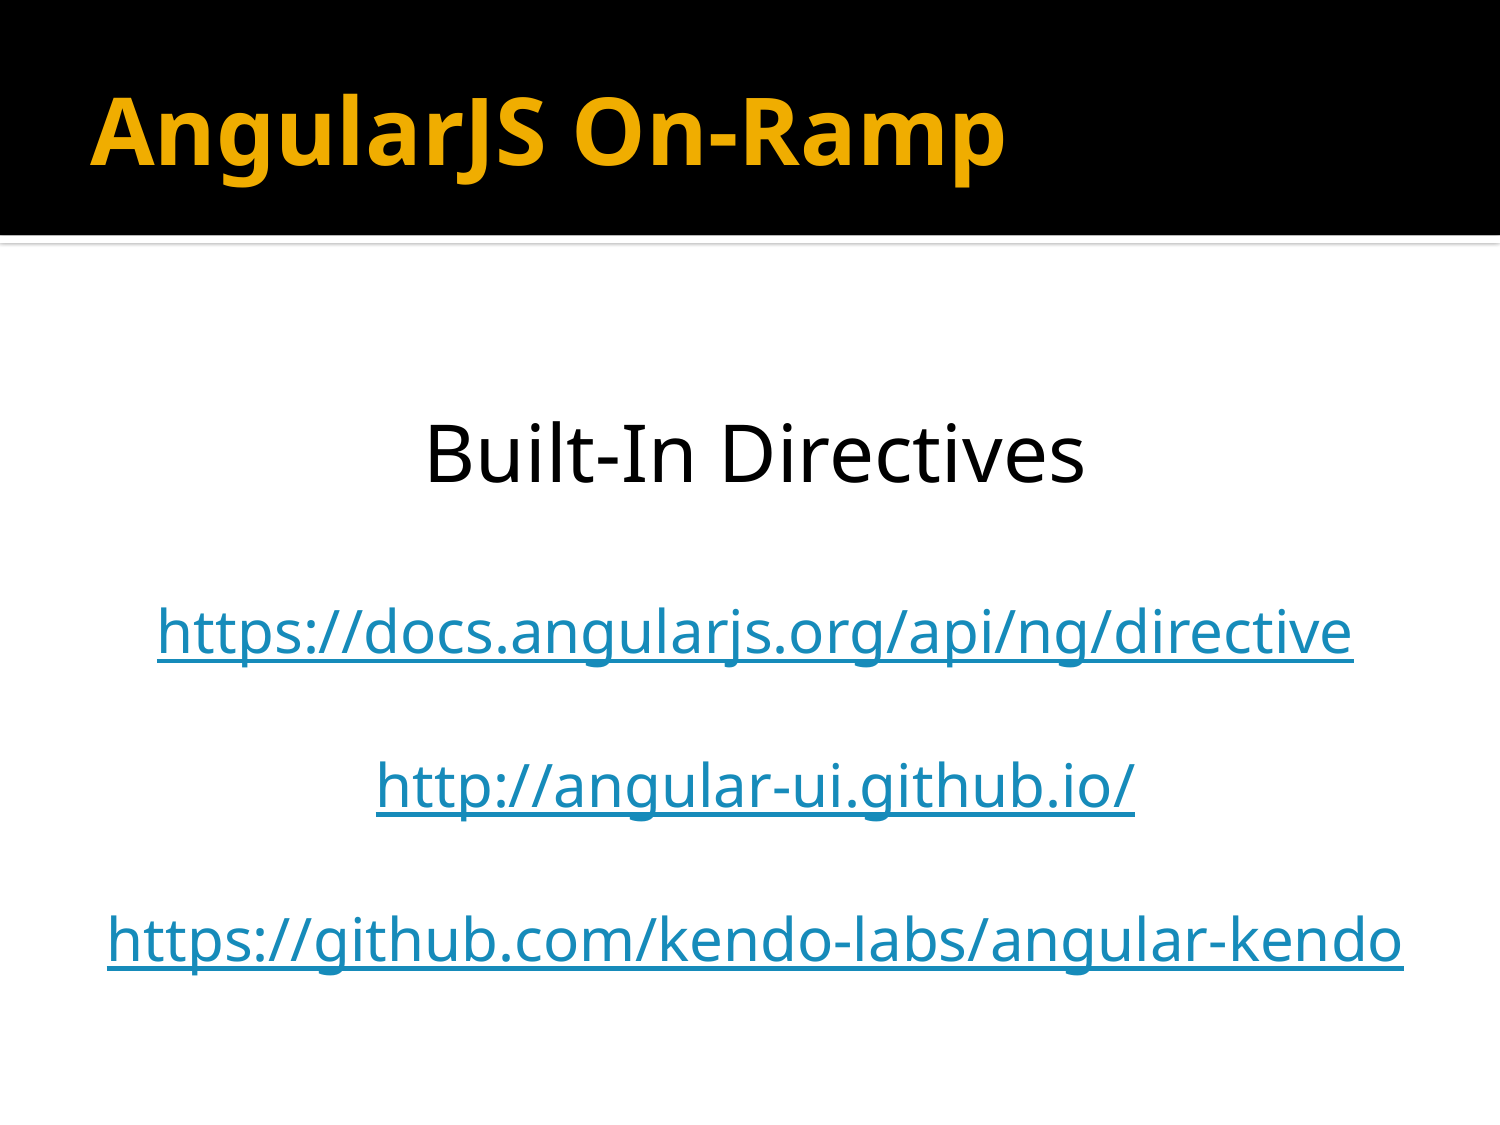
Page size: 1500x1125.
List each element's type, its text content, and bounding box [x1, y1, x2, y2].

list Built-In Directives https://docs.angularjs.org/api/ng/directive http://angular-ui.github.io/ https://github.com/kendo-labs/angular-kendo [75, 291, 1425, 1050]
title AngularJS On-Ramp [75, 25, 1425, 231]
